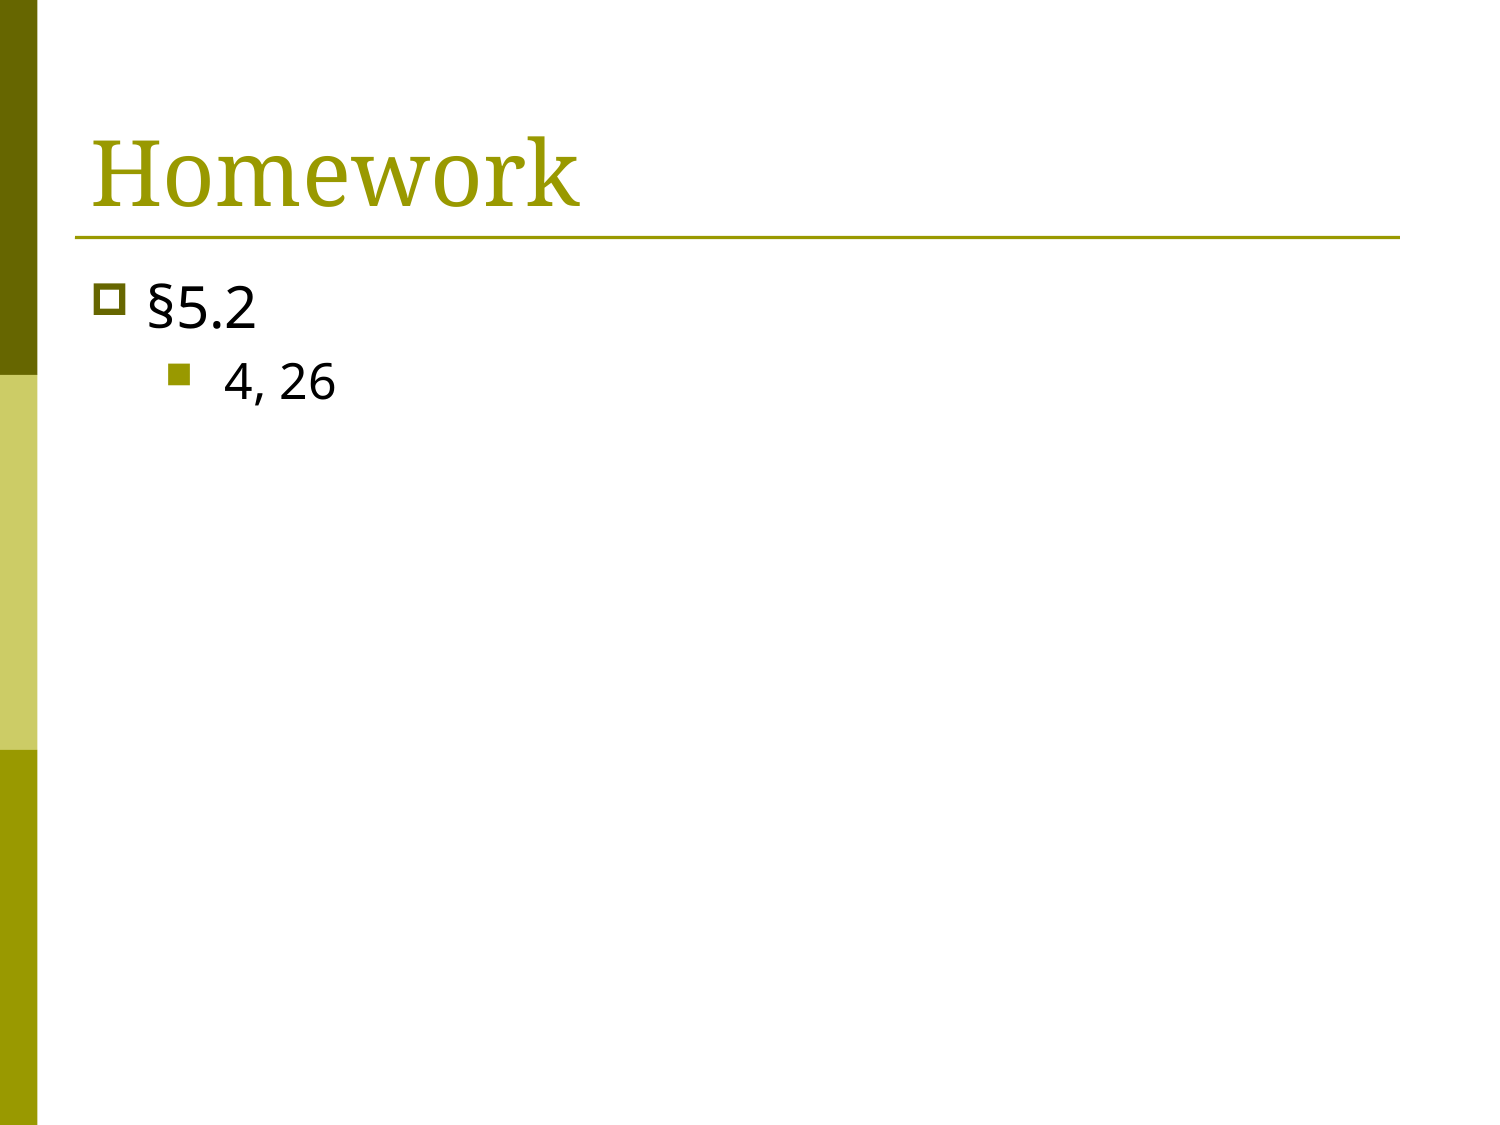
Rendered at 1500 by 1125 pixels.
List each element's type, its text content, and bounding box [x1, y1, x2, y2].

list §5.2 4, 26 [75, 262, 1425, 1006]
title Homework [75, 45, 1425, 233]
